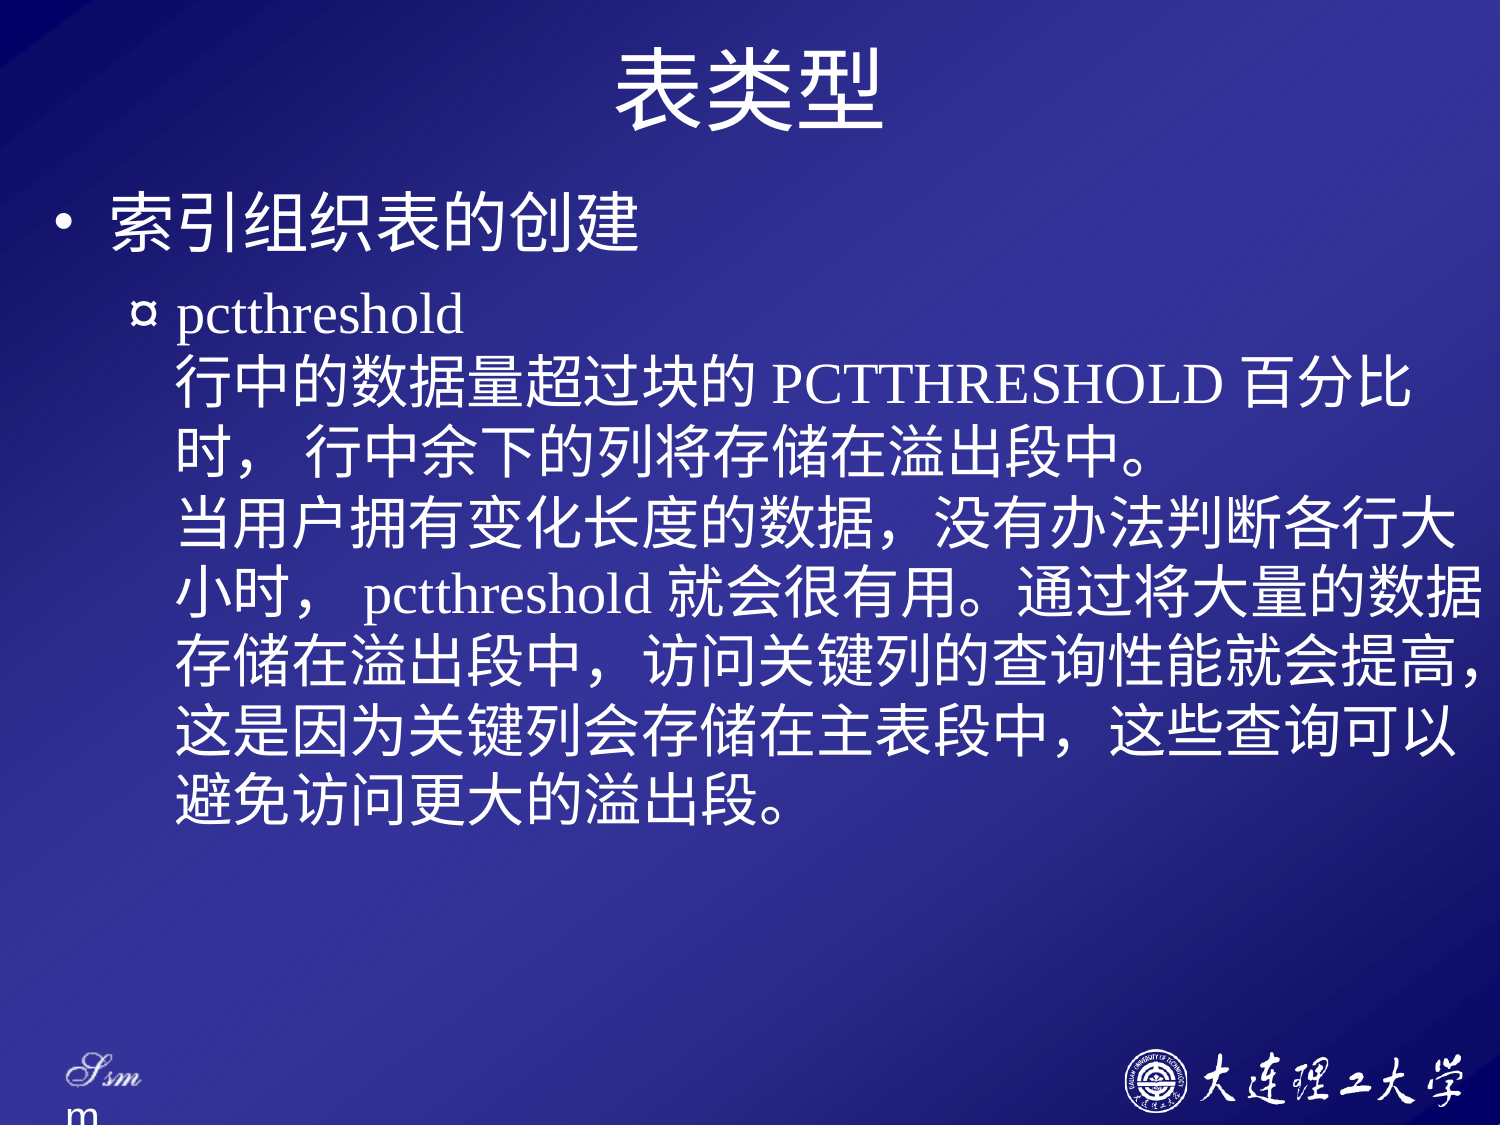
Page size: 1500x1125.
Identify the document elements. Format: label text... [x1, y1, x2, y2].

picture [0, 0, 1500, 1125]
text_box Ssm [64, 1102, 149, 1125]
text_box [49, 1037, 155, 1102]
title 表类型 [610, 30, 890, 163]
text_box 索引组织表的创建 ¤ pctthreshold 行中的数据量超过块的PCTTHRESHOLD百分比时， 行中余下的列将存储在溢出段中。 当用户拥有变化长度的数据，没有办法判断各行大 小时，pctthreshold就会很有用。通过将大量的数据 存储在溢出段中，访问关键列的查询性能就会提高， 这是因为关键列会存储在主表段中，这些查询可以 避免访问更大的溢出段。 [50, 163, 1500, 836]
